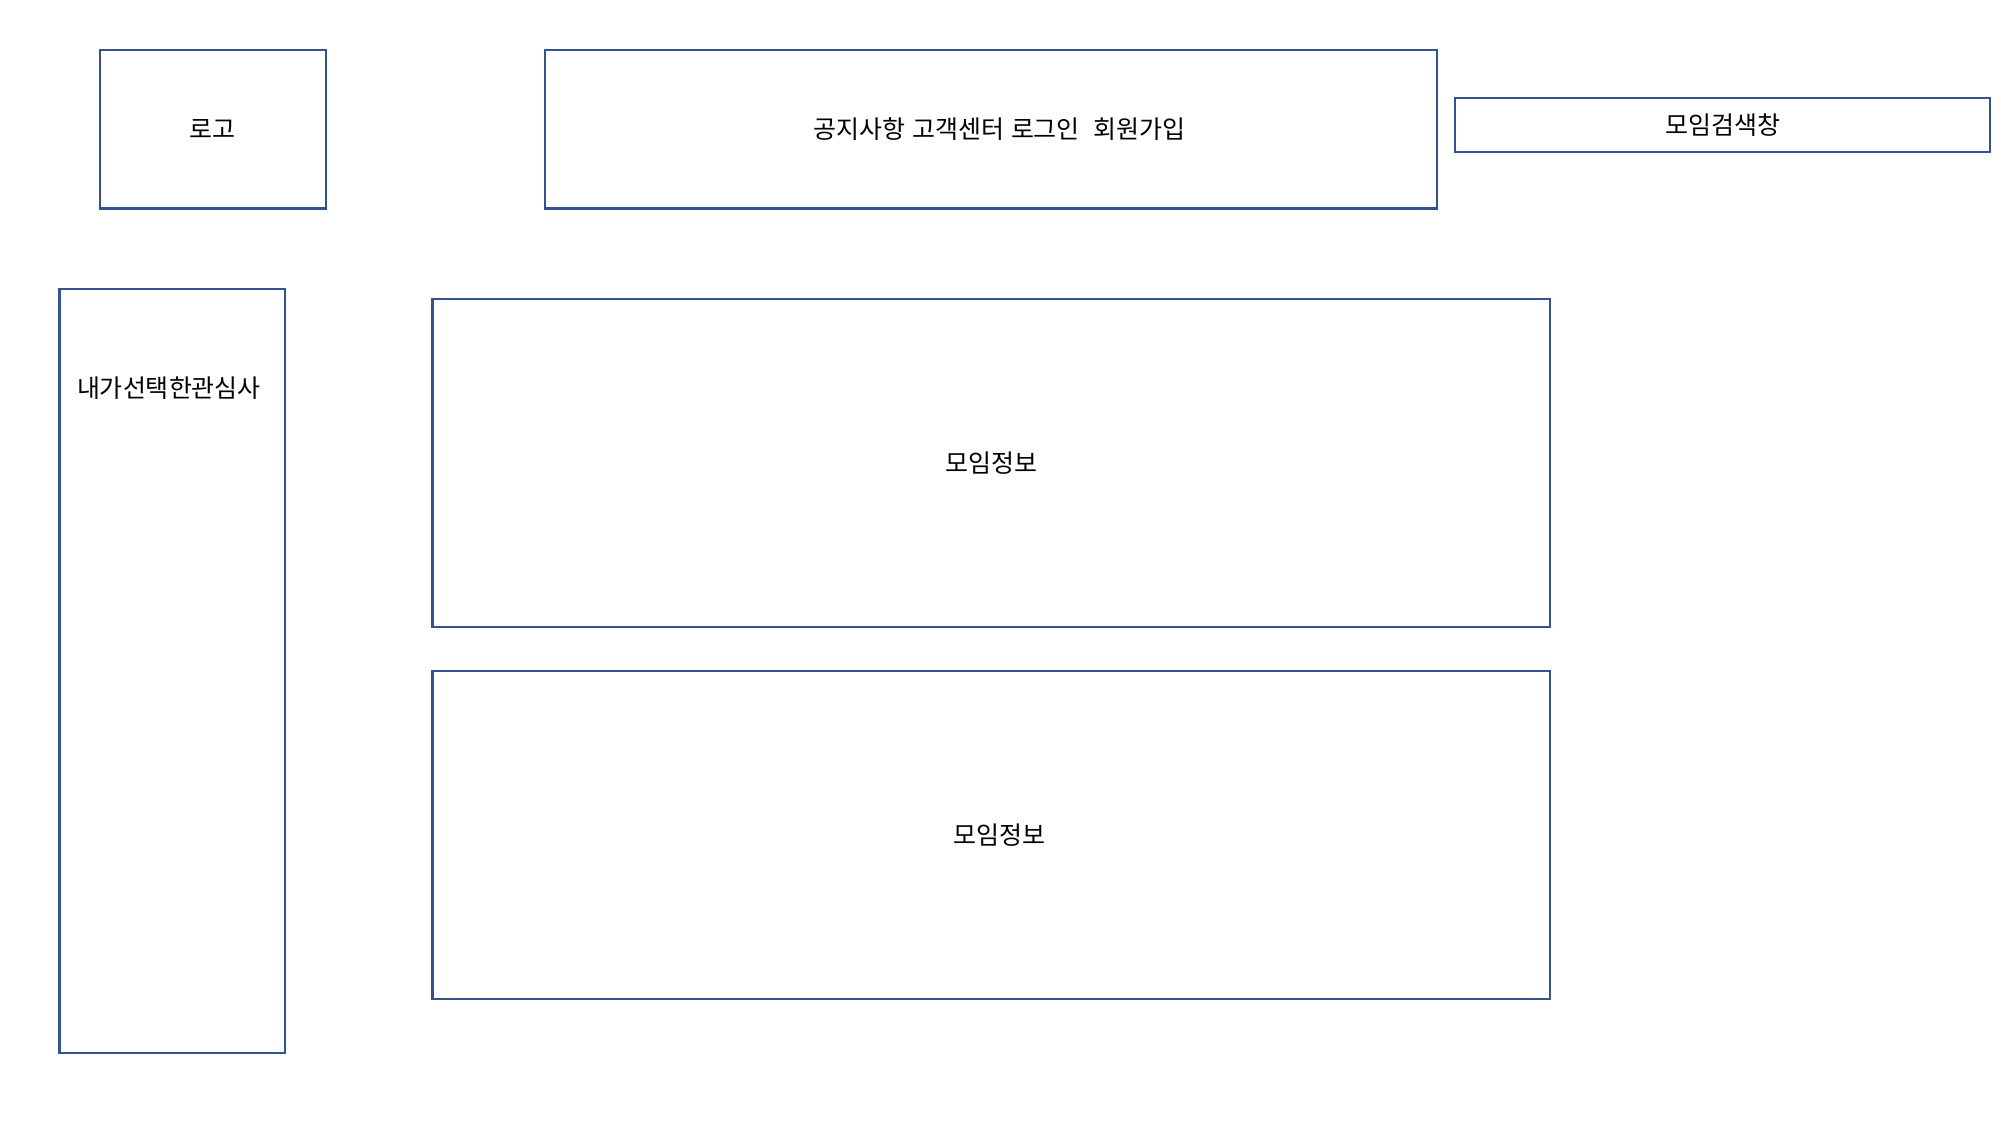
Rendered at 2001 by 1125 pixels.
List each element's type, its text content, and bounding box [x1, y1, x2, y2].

text_box [99, 49, 327, 210]
text_box [544, 49, 1438, 210]
text_box 모임검색창 [1627, 102, 1818, 147]
text_box [1454, 97, 1991, 153]
text_box [431, 298, 1551, 628]
text_box [58, 288, 286, 1054]
text_box 로고 [174, 106, 251, 152]
text_box 모임정보 [930, 440, 1053, 486]
text_box 모임정보 [939, 812, 1061, 858]
text_box [431, 670, 1551, 1000]
text_box 공지사항 고객센터 로그인 회원가입 [798, 106, 1202, 152]
text_box 내가선택한관심사 [62, 364, 276, 410]
